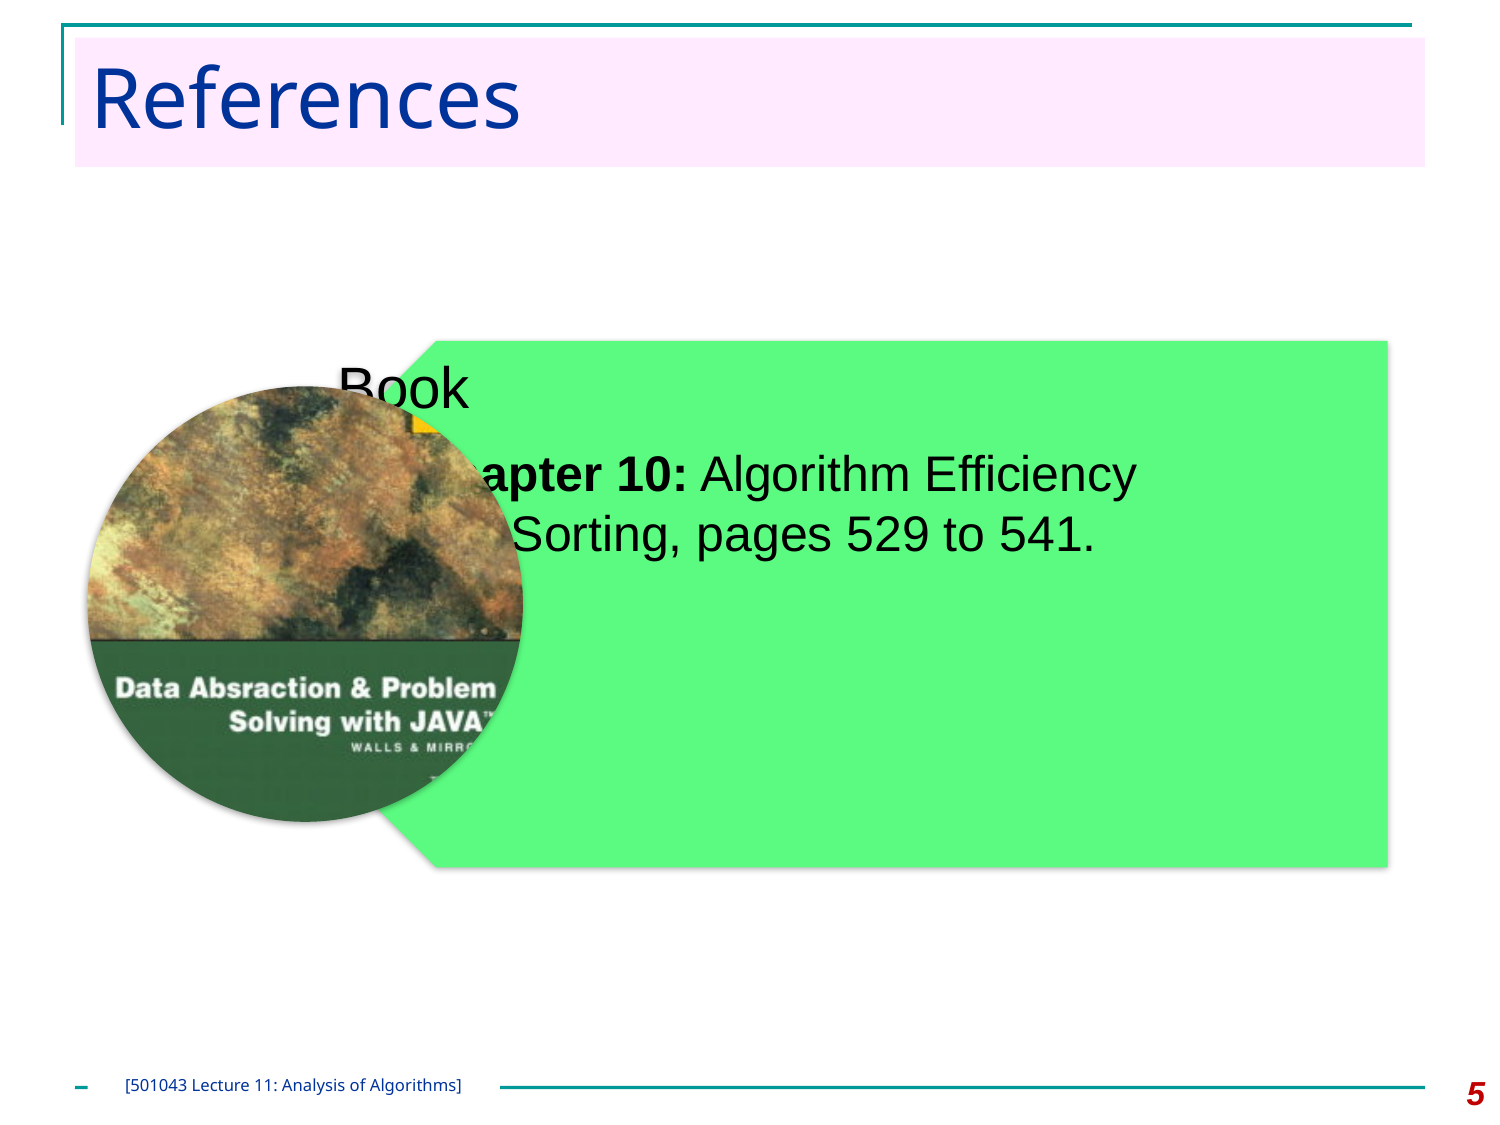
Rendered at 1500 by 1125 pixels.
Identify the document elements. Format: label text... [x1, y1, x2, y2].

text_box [87, 224, 1388, 984]
title References [74, 37, 1426, 168]
slide_number 5 [1400, 1065, 1500, 1125]
text_box [501043 Lecture 11: Analysis of Algorithms] [87, 1074, 500, 1100]
